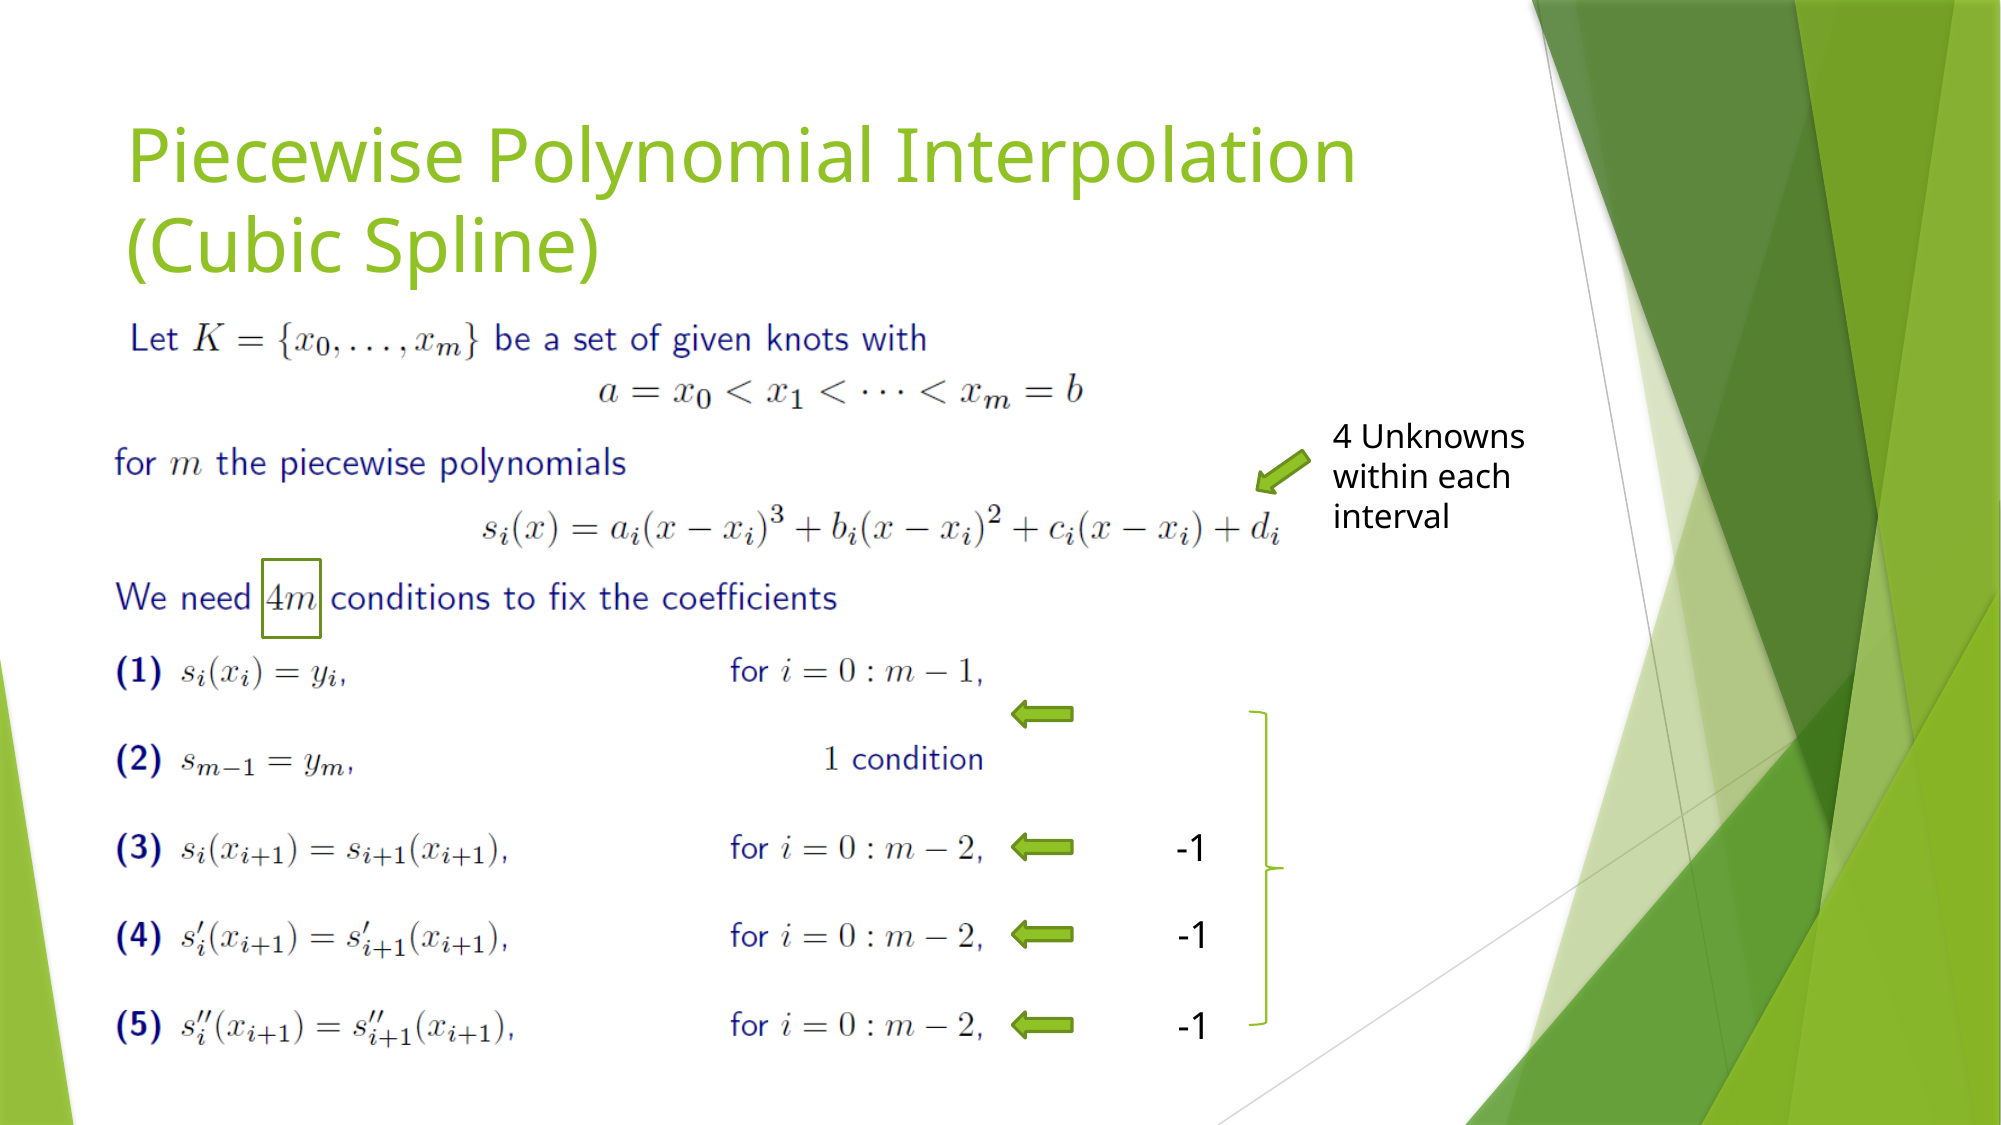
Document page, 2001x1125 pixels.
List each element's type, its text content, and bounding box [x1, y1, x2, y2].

text_box [261, 630, 322, 639]
picture [596, 366, 1092, 419]
picture [110, 639, 993, 1054]
text_box [1011, 1010, 1074, 1040]
text_box [1255, 449, 1312, 495]
picture [110, 442, 631, 485]
text_box [1011, 832, 1074, 862]
text_box 4 Unknowns within each interval [1318, 407, 1563, 543]
text_box [1011, 699, 1074, 729]
picture [474, 502, 1284, 557]
picture [110, 574, 840, 622]
title Piecewise Polynomial Interpolation (Cubic Spline) [111, 99, 1522, 317]
text_box [1248, 710, 1285, 1026]
text_box [1011, 919, 1074, 949]
text_box [261, 558, 322, 574]
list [124, 316, 933, 368]
